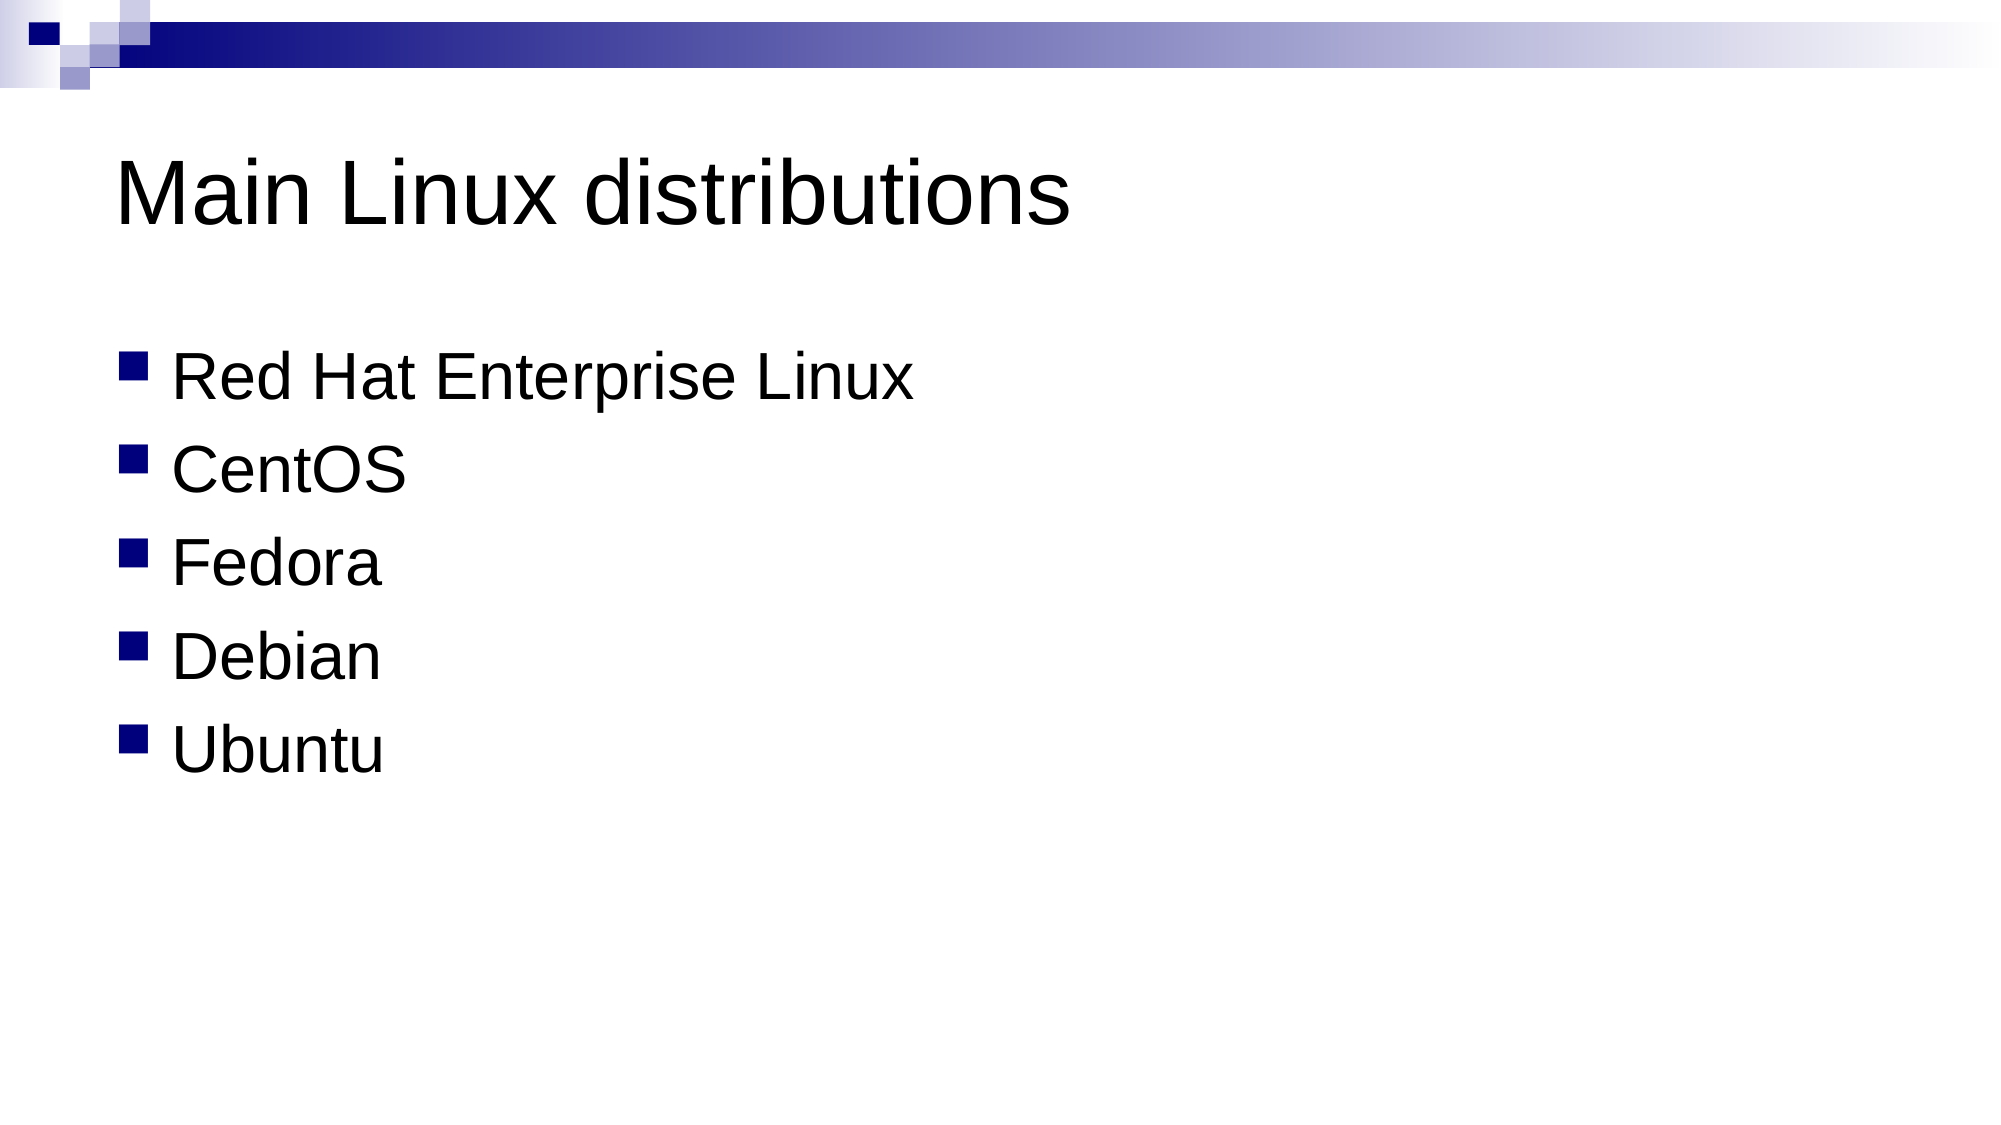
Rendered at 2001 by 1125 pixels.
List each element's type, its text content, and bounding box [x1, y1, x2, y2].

title Main Linux distributions [99, 75, 1900, 300]
list Red Hat Enterprise Linux CentOS Fedora Debian Ubuntu [99, 324, 1900, 963]
